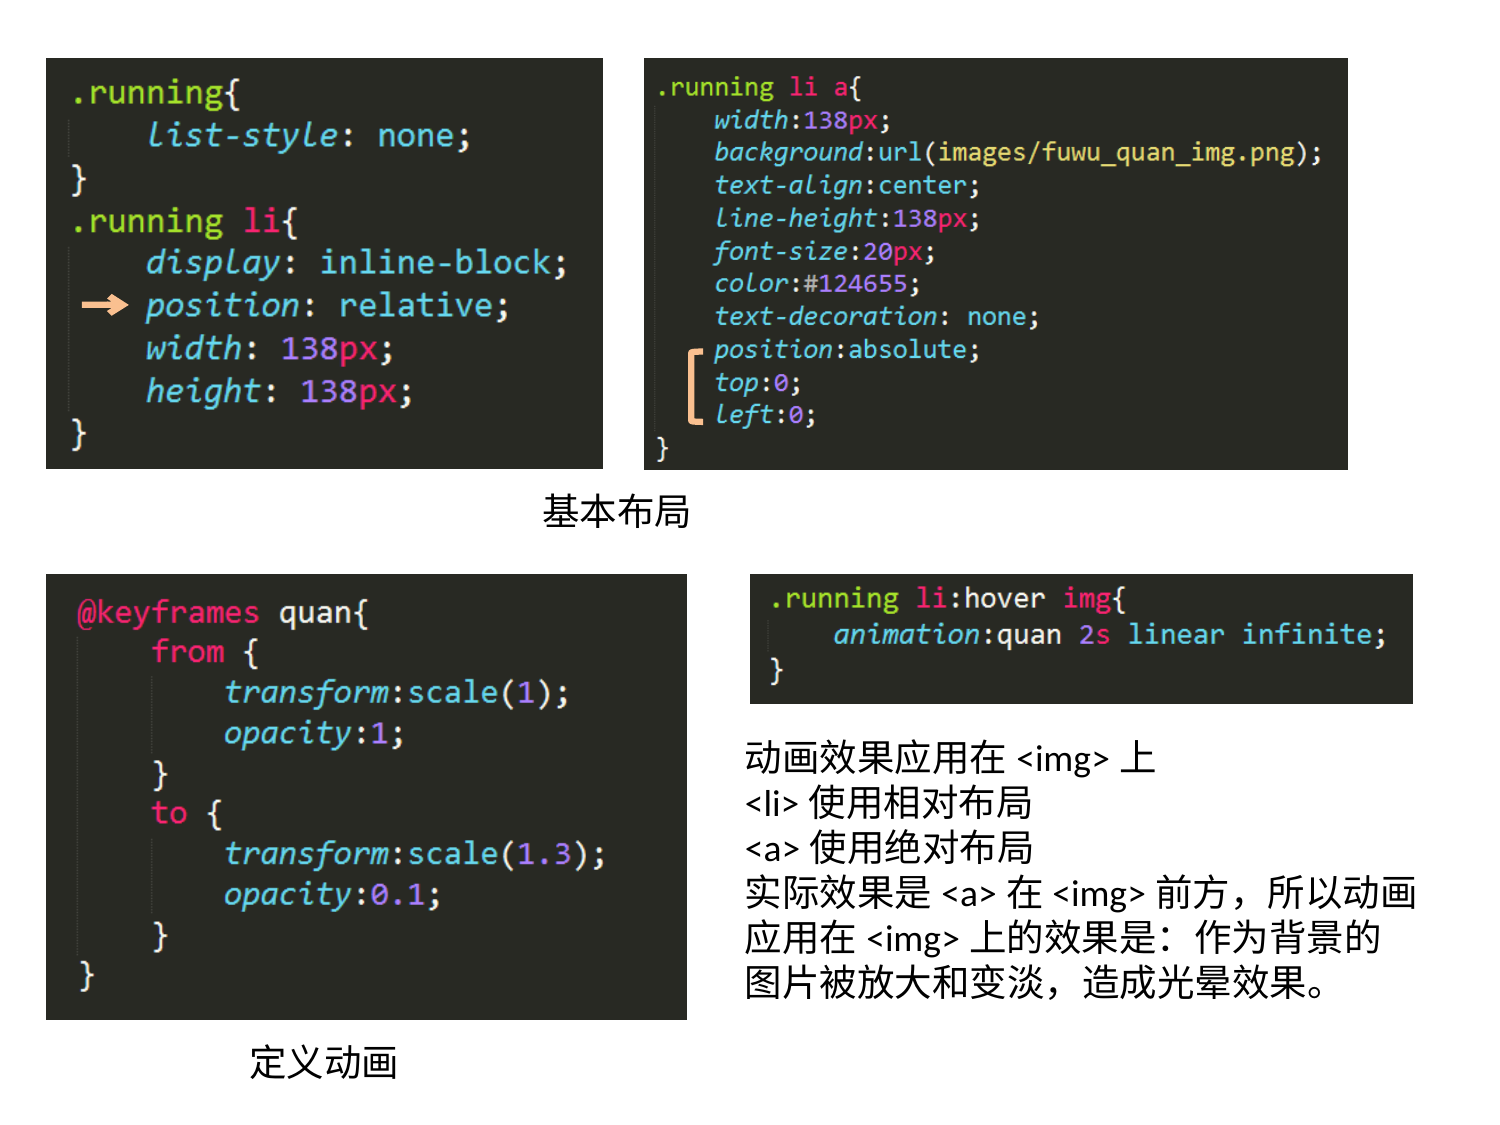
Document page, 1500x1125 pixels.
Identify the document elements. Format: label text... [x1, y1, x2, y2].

picture [749, 573, 1413, 705]
picture [644, 58, 1348, 470]
text_box 定义动画 [234, 1031, 434, 1091]
picture [46, 573, 687, 1020]
picture [46, 58, 604, 469]
text_box 基本布局 [527, 480, 762, 541]
text_box 动画效果应用在<img>上 <li>使用相对布局 <a>使用绝对布局 实际效果是<a>在<img>前方，所以动画 应用在<img>上的效果是：作为背景的 图片被放大和变淡，造成光晕效果。 [730, 726, 1433, 1012]
